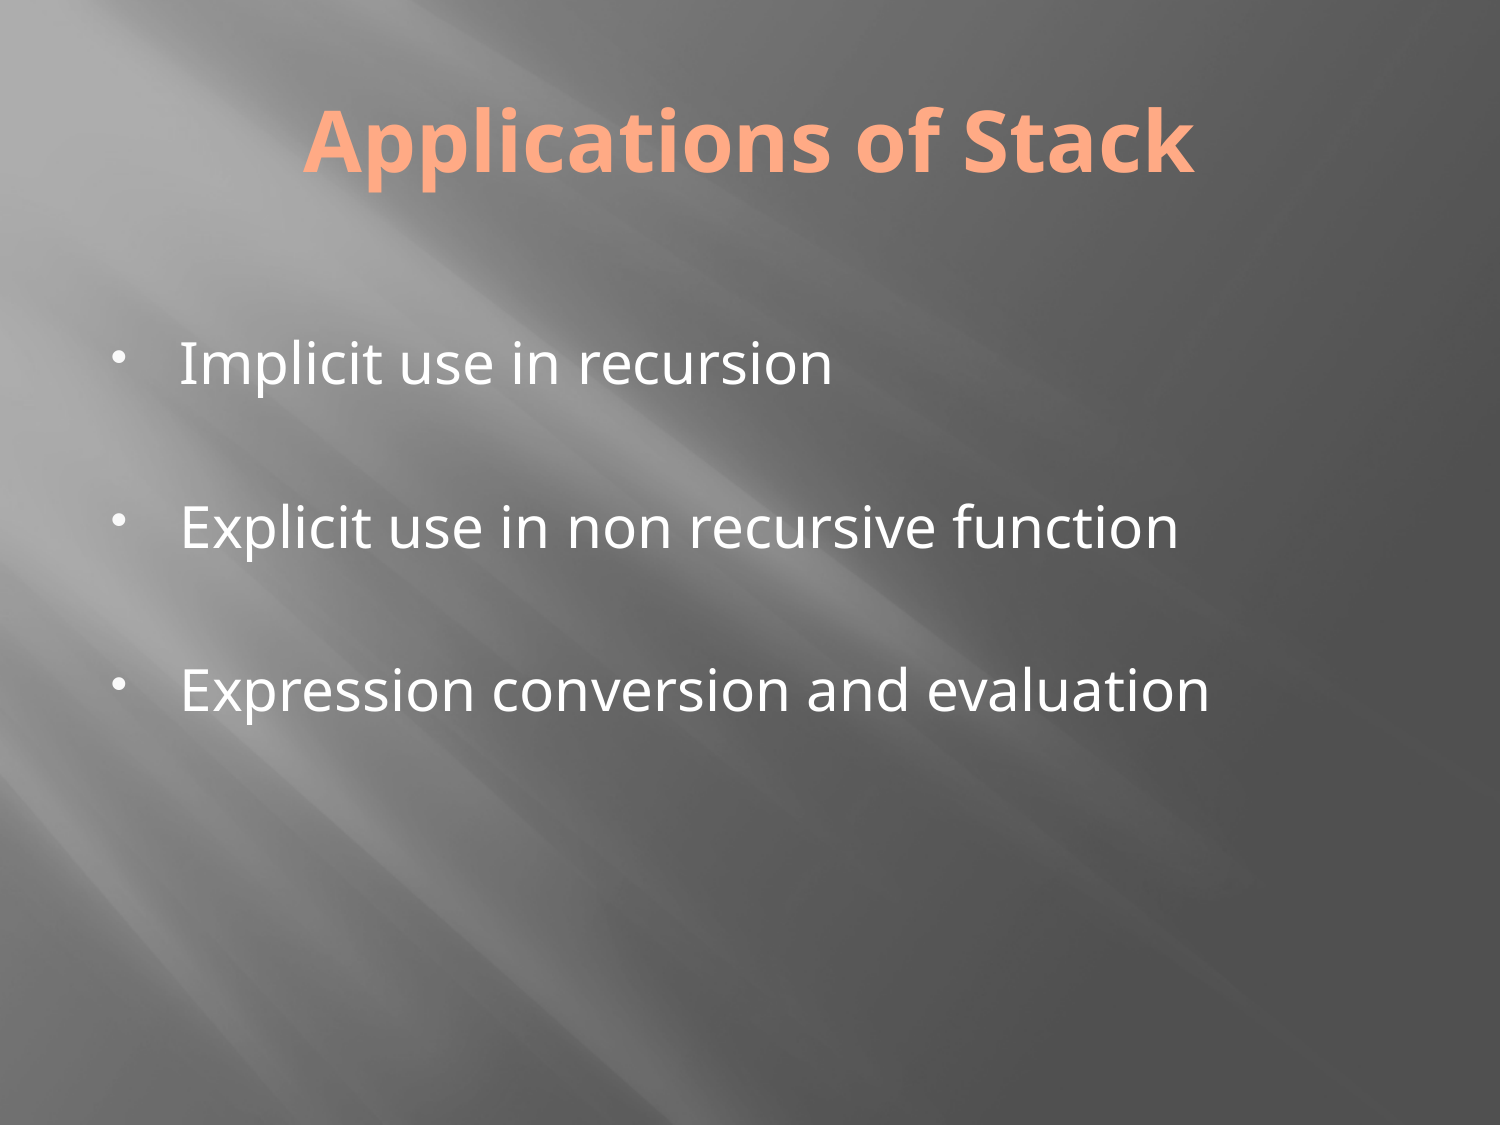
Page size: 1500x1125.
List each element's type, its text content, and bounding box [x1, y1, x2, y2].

picture [0, 0, 1500, 1125]
text_box Implicit use in recursion Explicit use in non recursive function Expression conversion and evaluation [75, 262, 1425, 1035]
text_box Applications of Stack [75, 45, 1425, 233]
